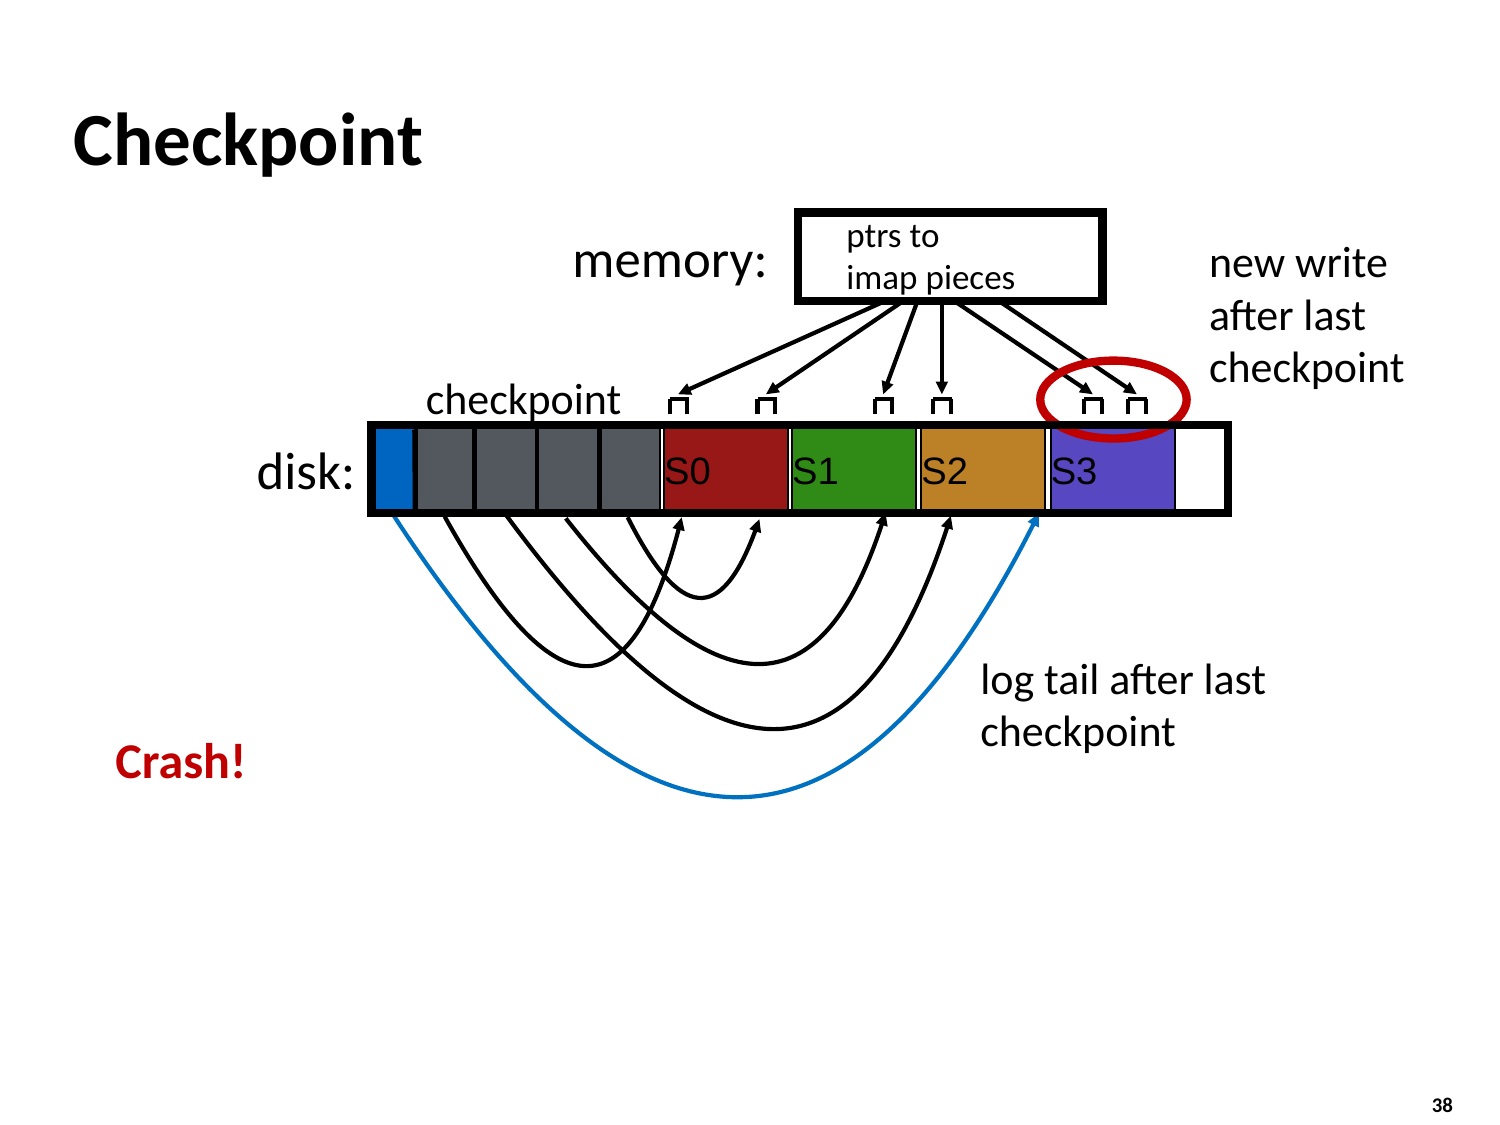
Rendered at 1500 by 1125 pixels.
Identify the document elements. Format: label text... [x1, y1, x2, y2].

text_box new write after last checkpoint [1203, 227, 1411, 398]
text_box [565, 205, 1148, 415]
title Checkpoint [58, 72, 1305, 199]
text_box disk: [250, 431, 361, 507]
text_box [416, 363, 951, 424]
text_box Crash! [100, 721, 262, 797]
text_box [375, 426, 1276, 797]
text_box [1145, 366, 1187, 424]
